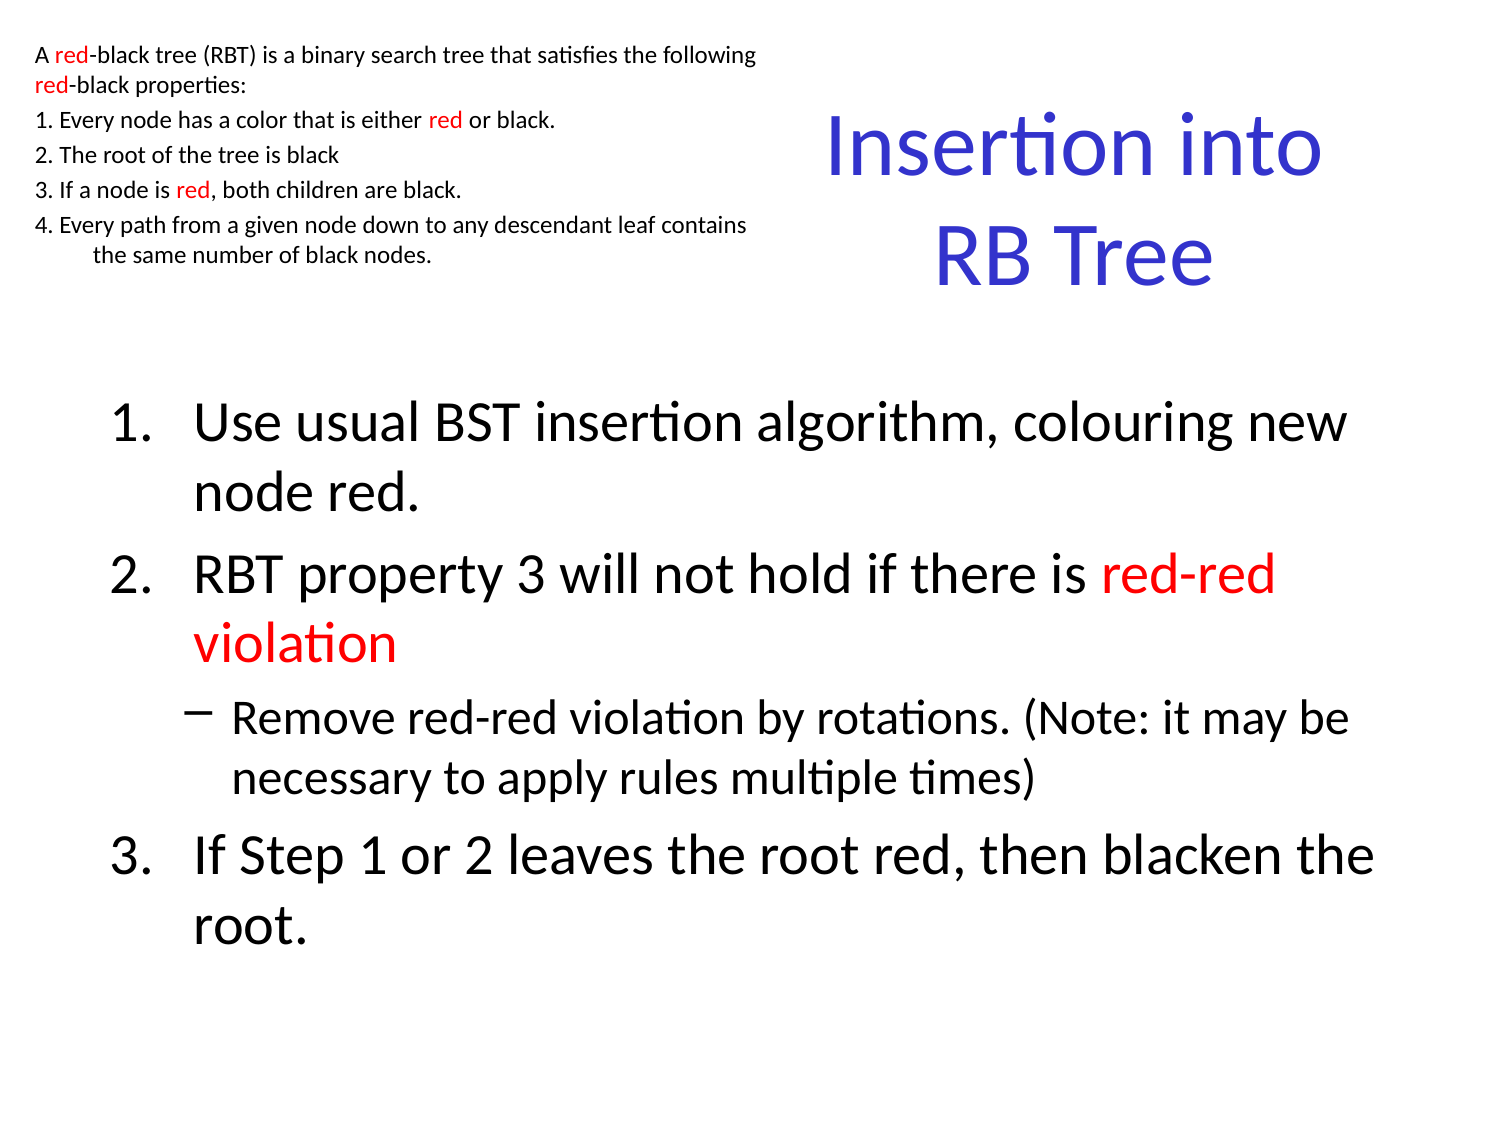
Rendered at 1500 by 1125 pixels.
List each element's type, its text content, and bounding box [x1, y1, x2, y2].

title Insertion into RB Tree [781, 99, 1388, 288]
text_box A red-black tree (RBT) is a binary search tree that satisfies the following red-black properties: 1. Every node has a color that is either red or black. 2. The root of the tree is black 3. If a node is red, both children are black. 4. Every path from a given node down to any descendant leaf contains the same number of black nodes. [20, 31, 781, 303]
list Use usual BST insertion algorithm, colouring new node red. RBT property 3 will not hold if there is red-red violation Remove red-red violation by rotations. (Note: it may be necessary to apply rules multiple times) If Step 1 or 2 leaves the root red, then blacken the root. [94, 375, 1429, 1051]
